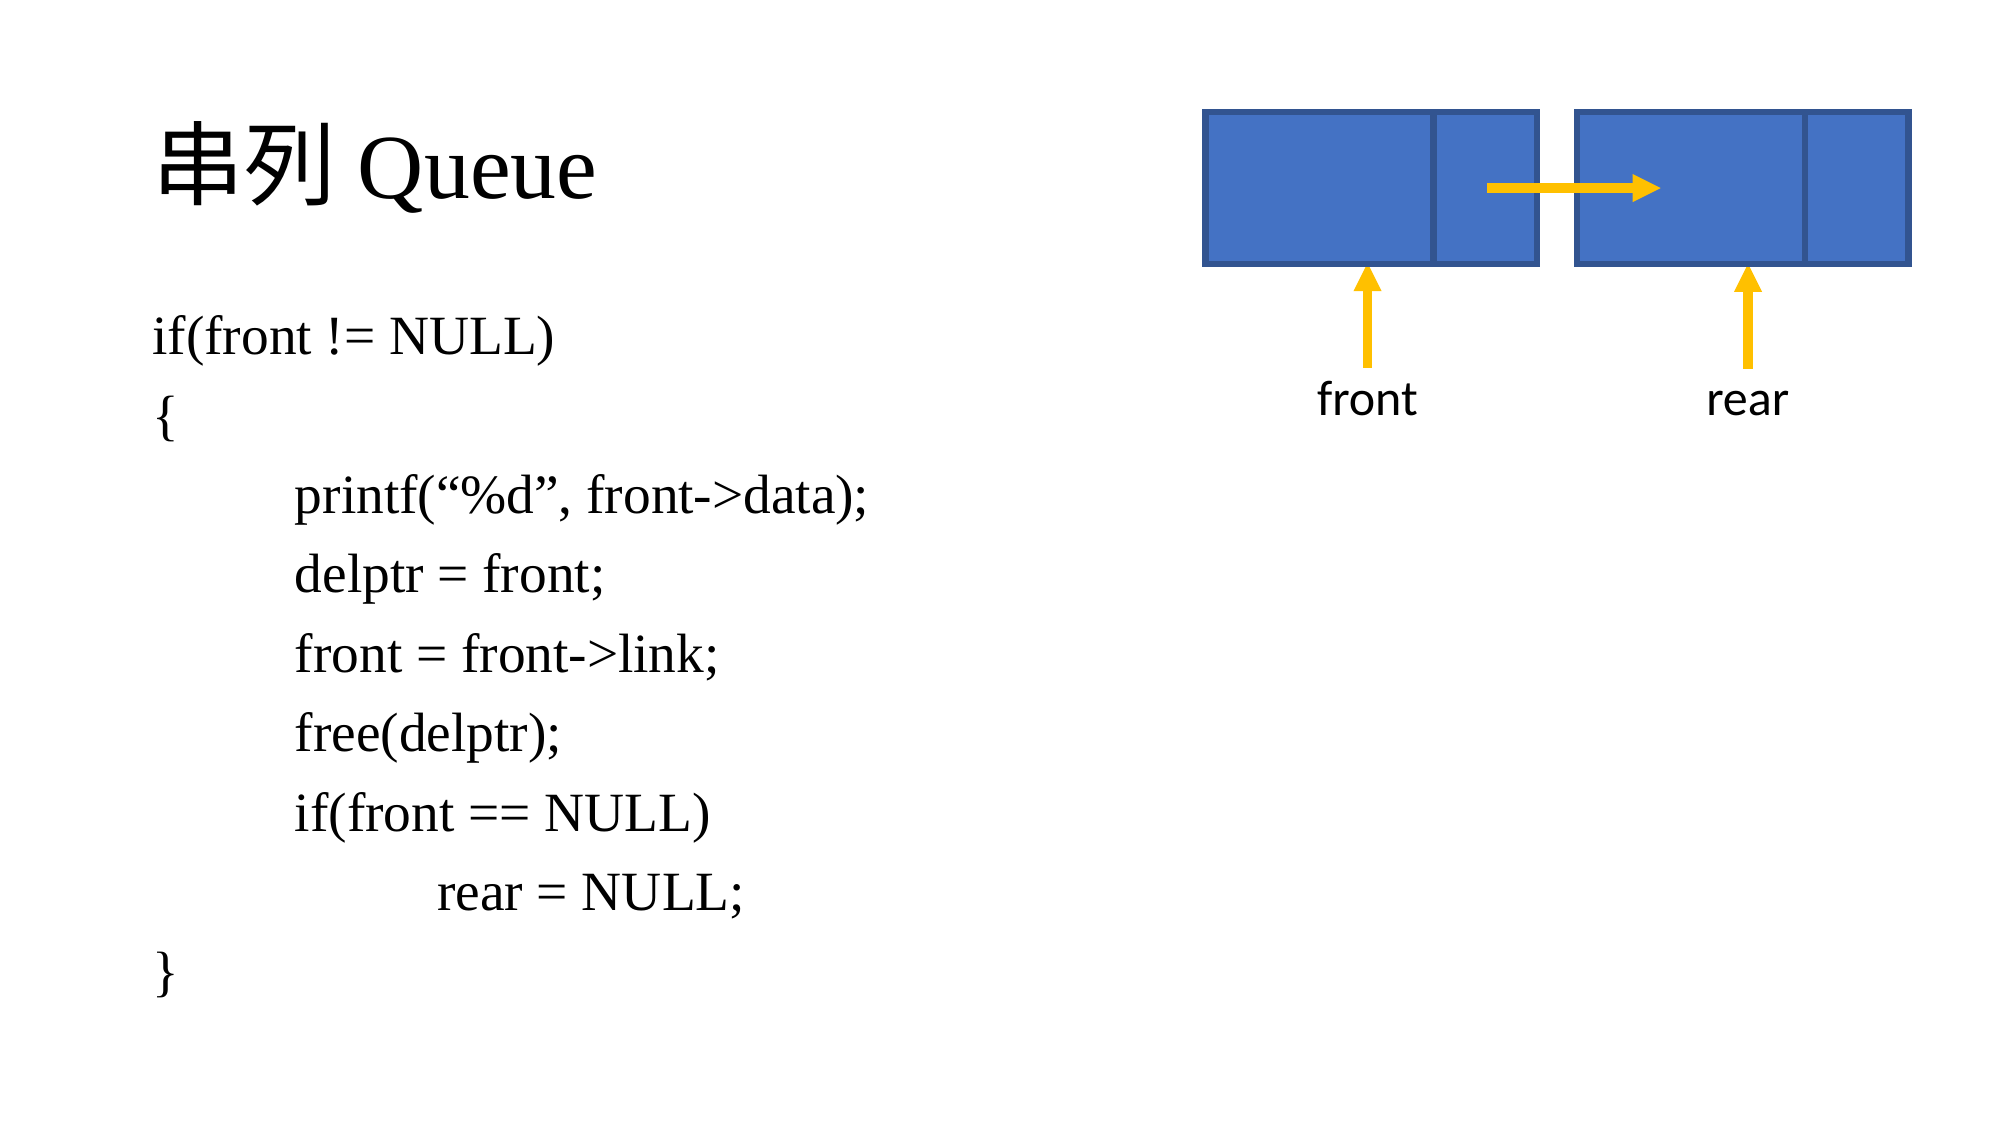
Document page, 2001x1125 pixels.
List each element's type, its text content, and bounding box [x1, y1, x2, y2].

text_box rear [1691, 358, 1805, 434]
text_box front [1302, 357, 1433, 433]
list if(front != NULL) { printf(“%d”, front->data); delptr = front; front = front->link; free(delptr); if(front == NULL) rear = NULL; } [137, 299, 1863, 1014]
title 串列Queue [137, 59, 1863, 278]
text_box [1205, 111, 1538, 264]
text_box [1576, 111, 1909, 264]
